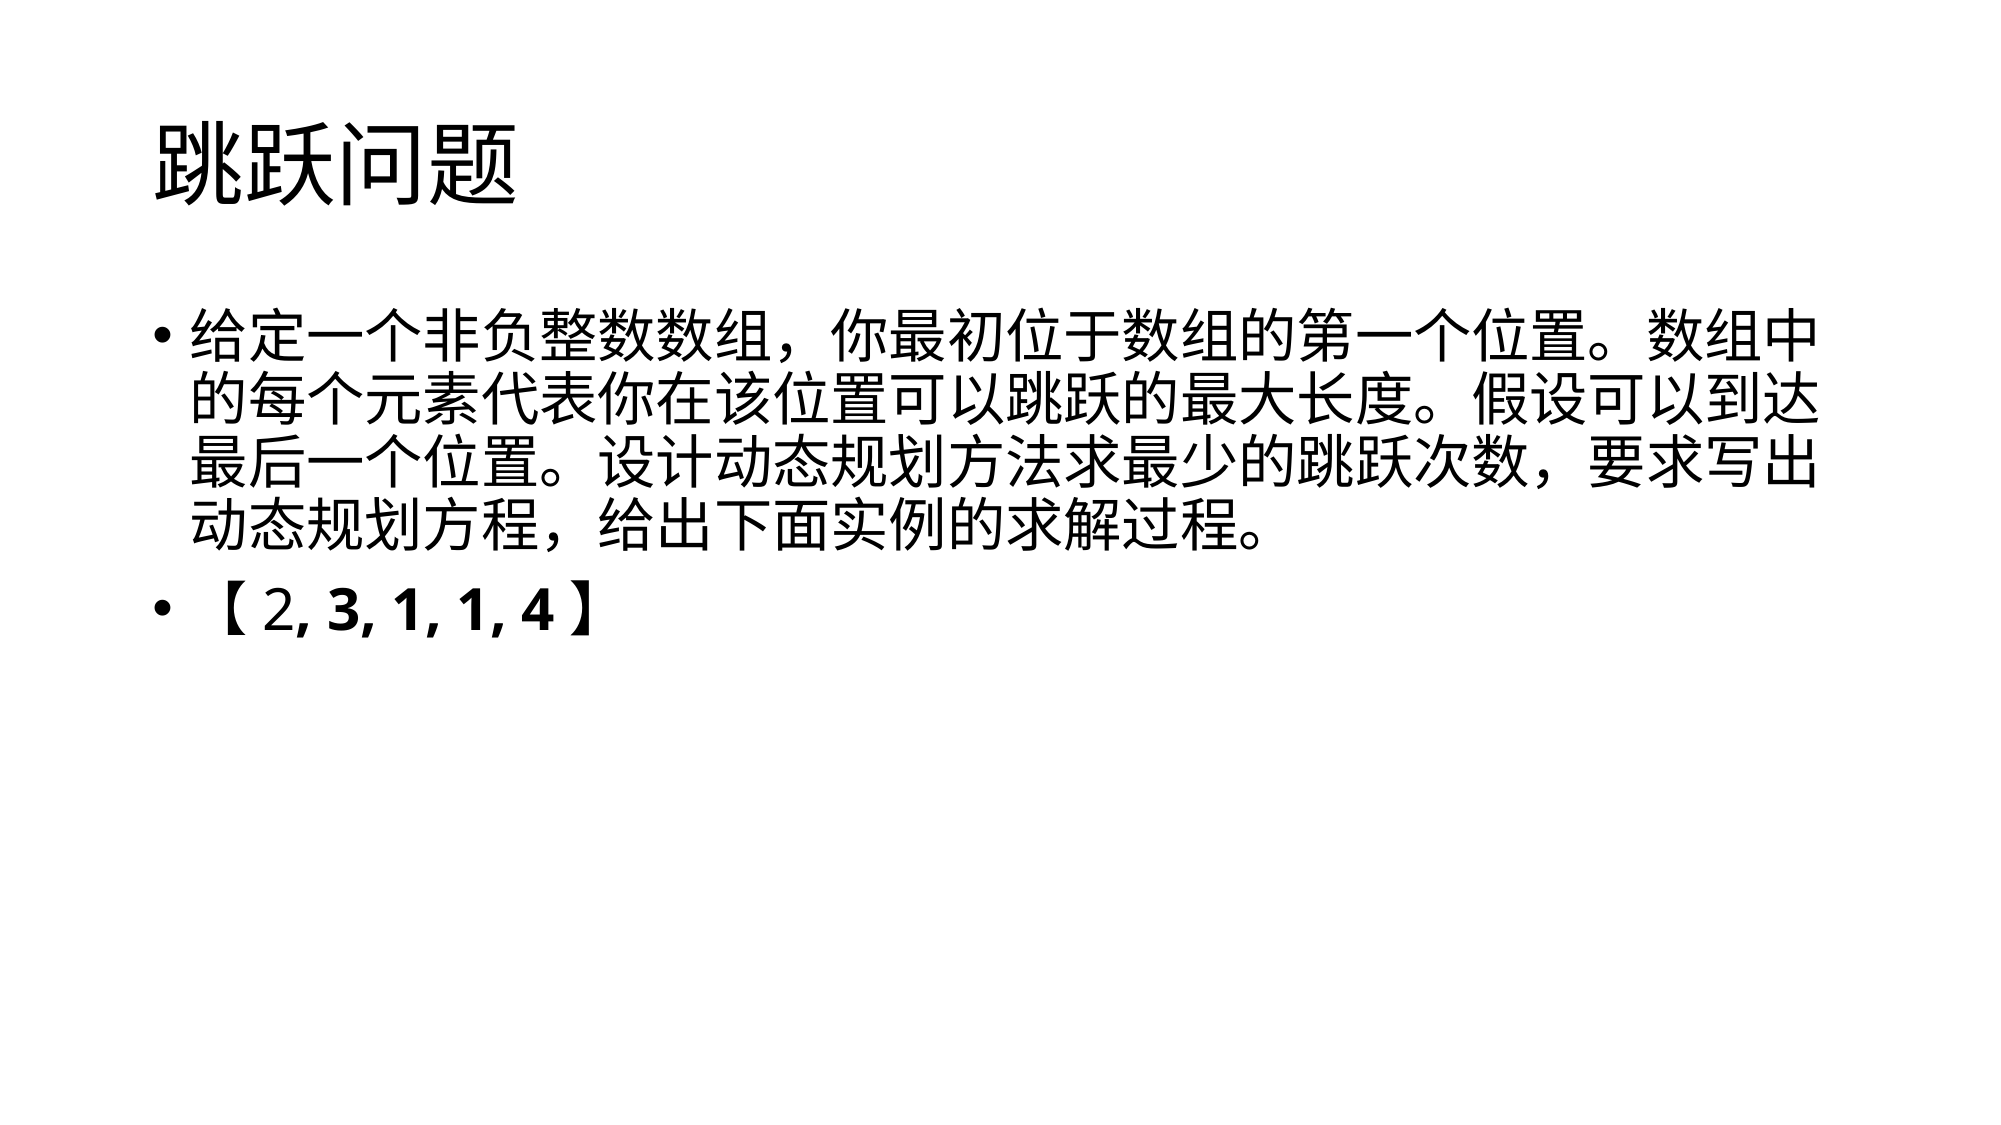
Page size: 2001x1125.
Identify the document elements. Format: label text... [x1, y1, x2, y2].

list 给定一个非负整数数组，你最初位于数组的第一个位置。数组中的每个元素代表你在该位置可以跳跃的最大长度。假设可以到达最后一个位置。设计动态规划方法求最少的跳跃次数，要求写出动态规划方程，给出下面实例的求解过程。 【2, 3, 1, 1, 4】 [137, 299, 1863, 1014]
title 跳跃问题 [137, 59, 1863, 278]
